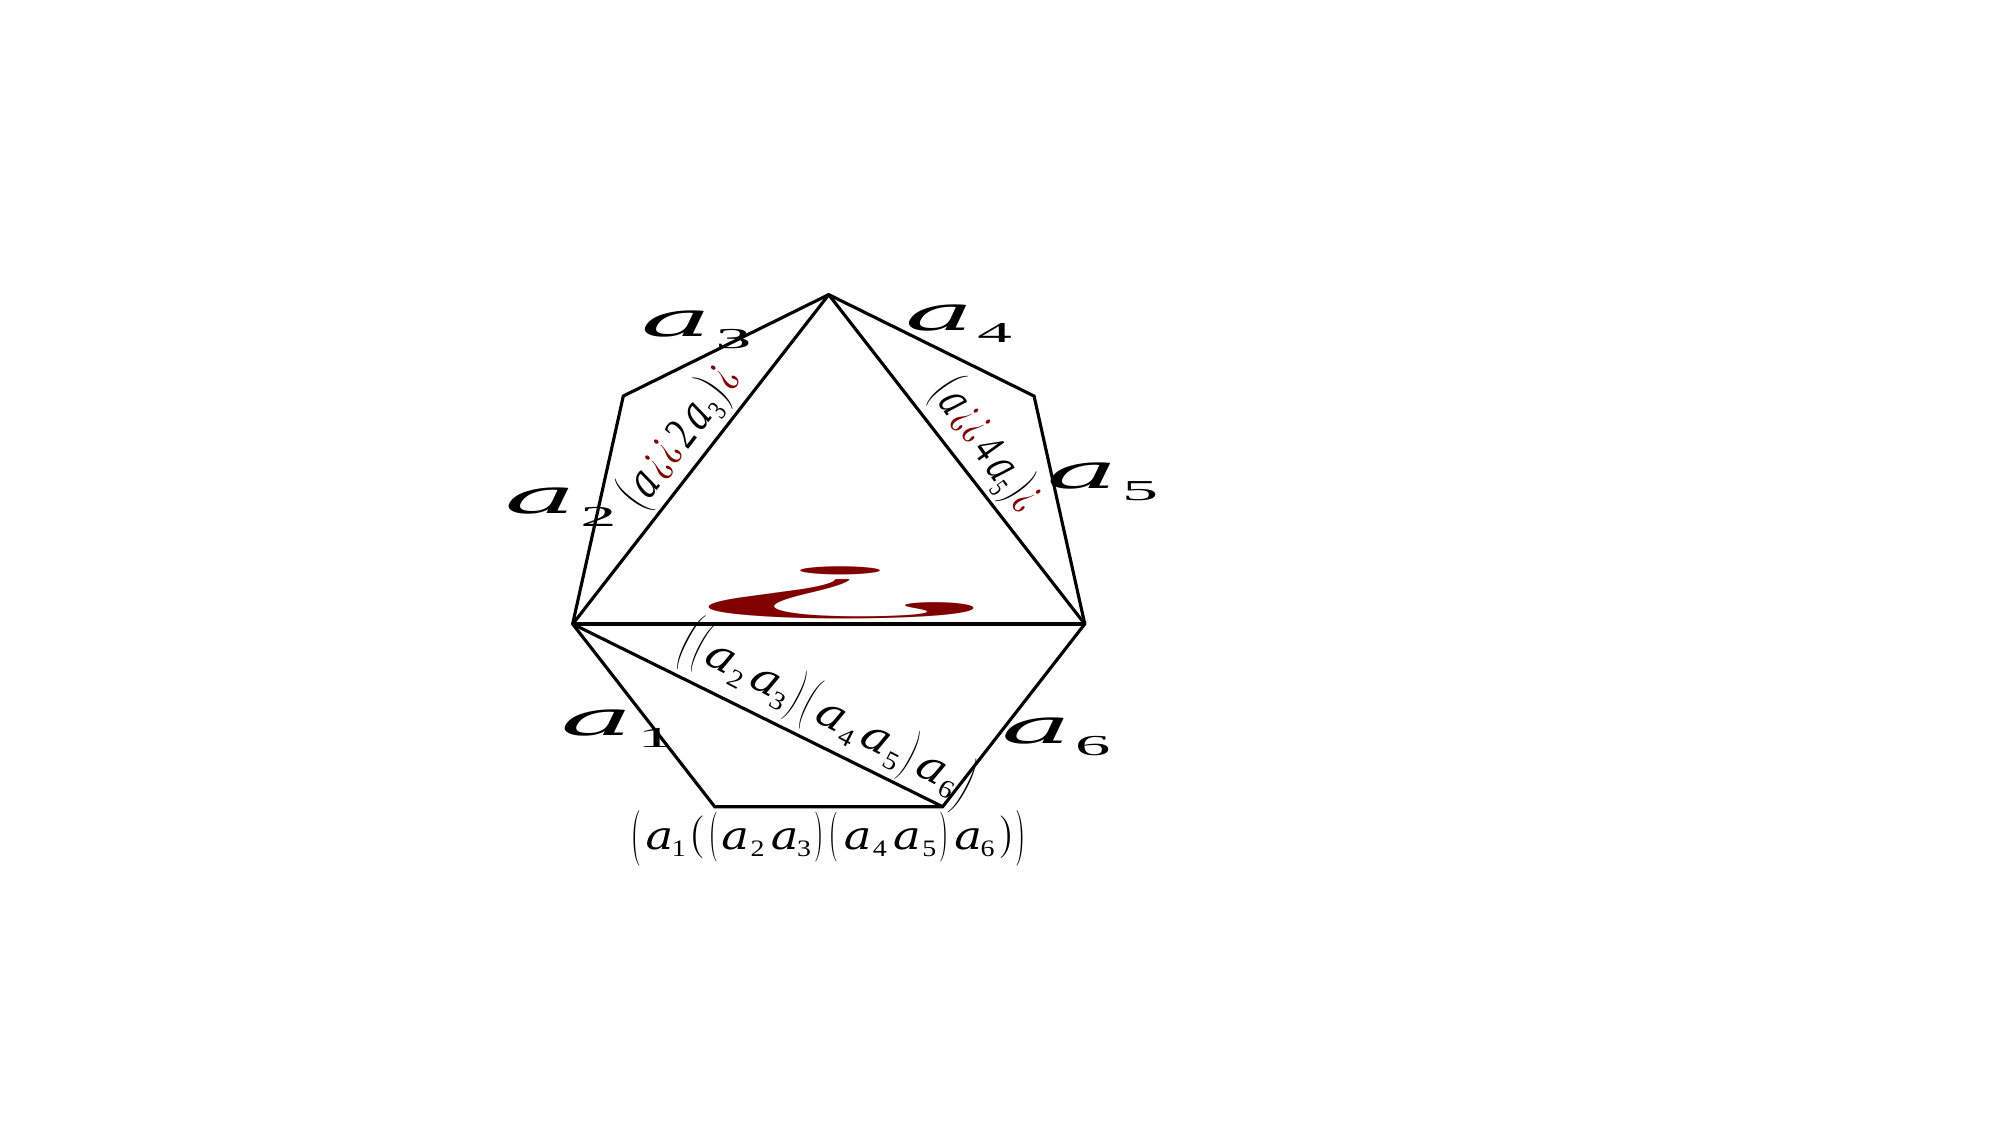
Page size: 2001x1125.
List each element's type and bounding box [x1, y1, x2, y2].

text_box [504, 287, 1159, 868]
